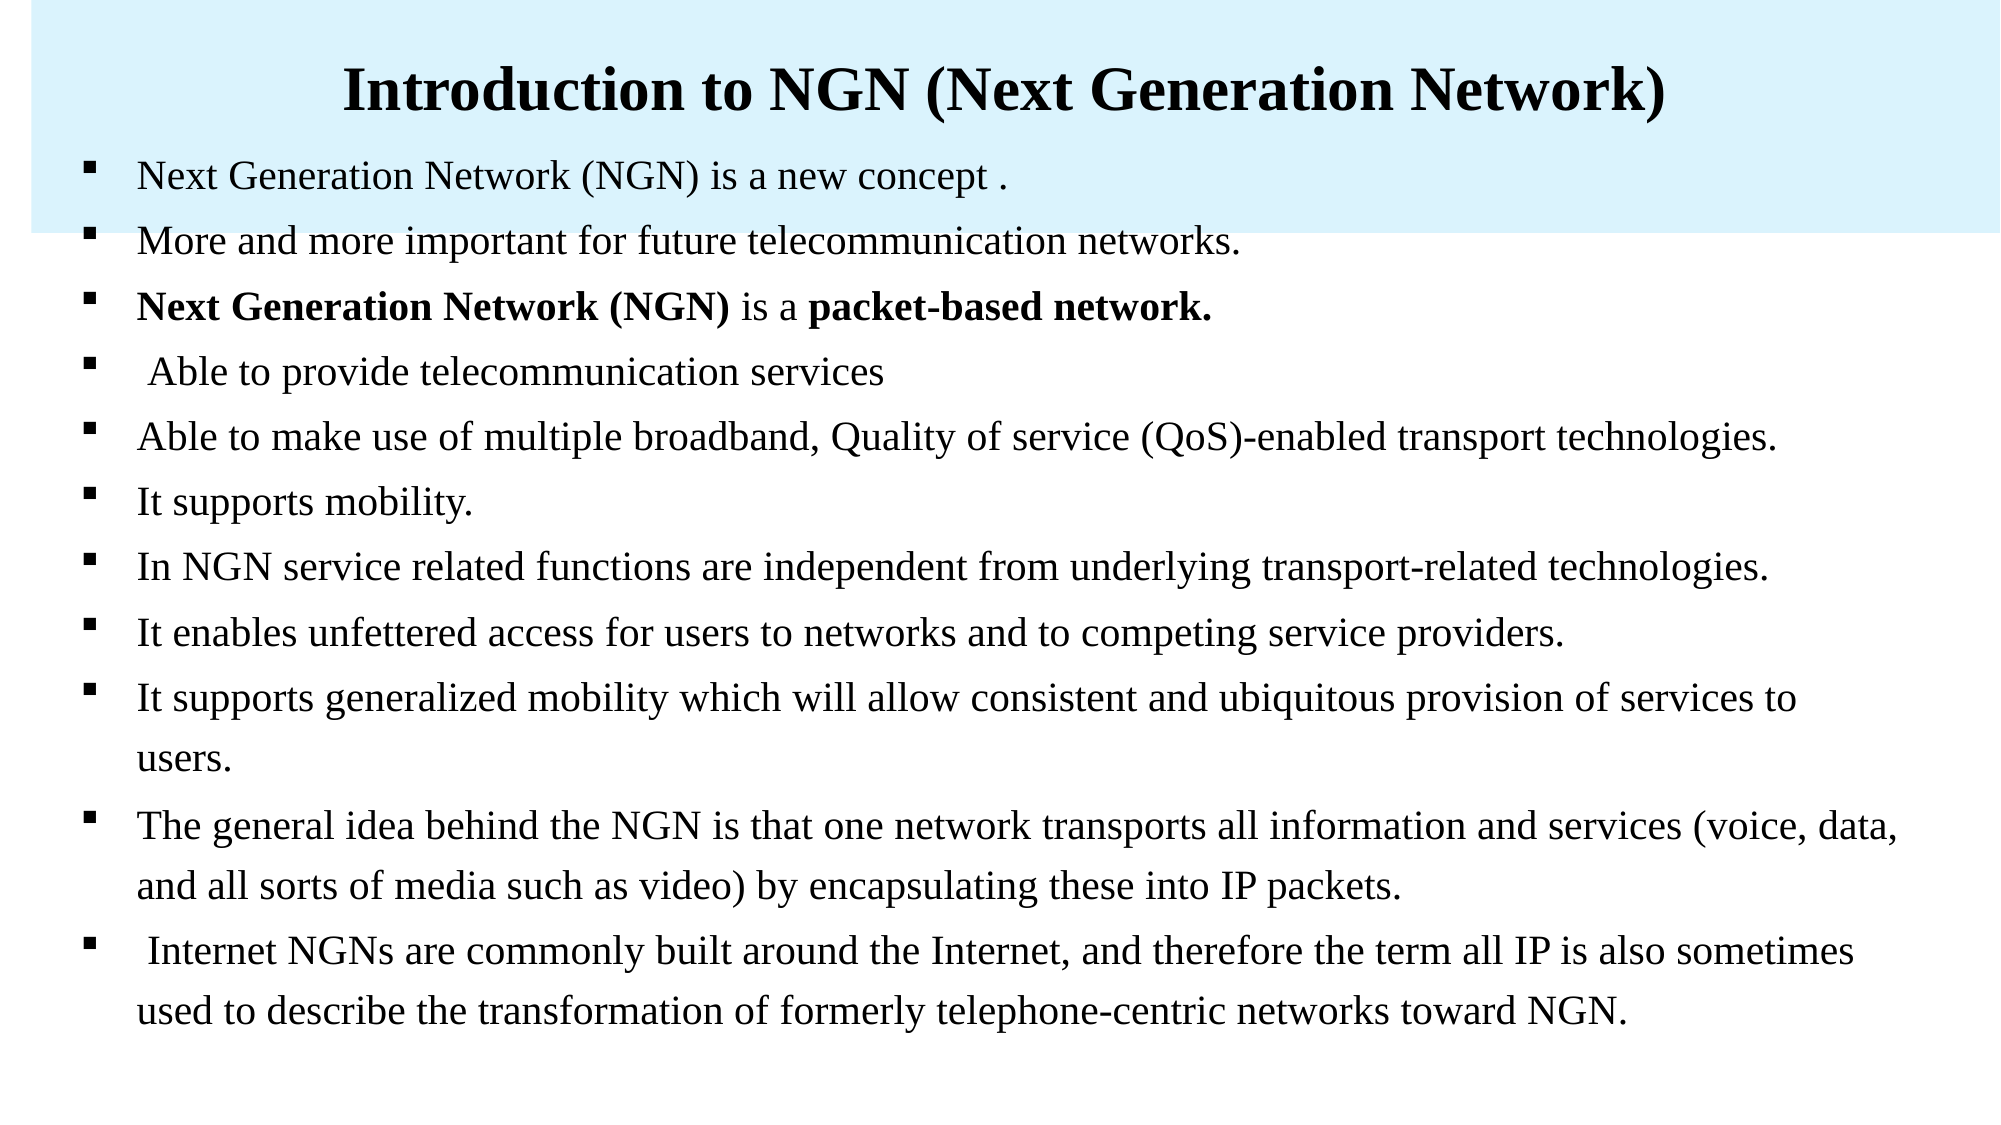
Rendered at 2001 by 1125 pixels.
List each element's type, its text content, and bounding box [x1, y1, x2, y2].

title Introduction to NGN (Next Generation Network) [180, 47, 1830, 124]
text_box Next Generation Network (NGN) is a new concept . More and more important for future telecommunication networks. Next Generation Network (NGN) is a packet-based network. Able to provide telecommunication services Able to make use of multiple broadband, Quality of service (QoS)-enabled transport technologies. It supports mobility. In NGN service related functions are independent from underlying transport-related technologies. It enables unfettered access for users to networks and to competing service providers. It supports generalized mobility which will allow consistent and ubiquitous provision of services to users. The general idea behind the NGN is that one network transports all information and services (voice, data, and all sorts of media such as video) by encapsulating these into IP packets. Internet NGNs are commonly built around the Internet, and therefore the term all IP is also sometimes used to describe the transformation of formerly telephone-centric networks toward NGN. [65, 130, 1916, 1083]
